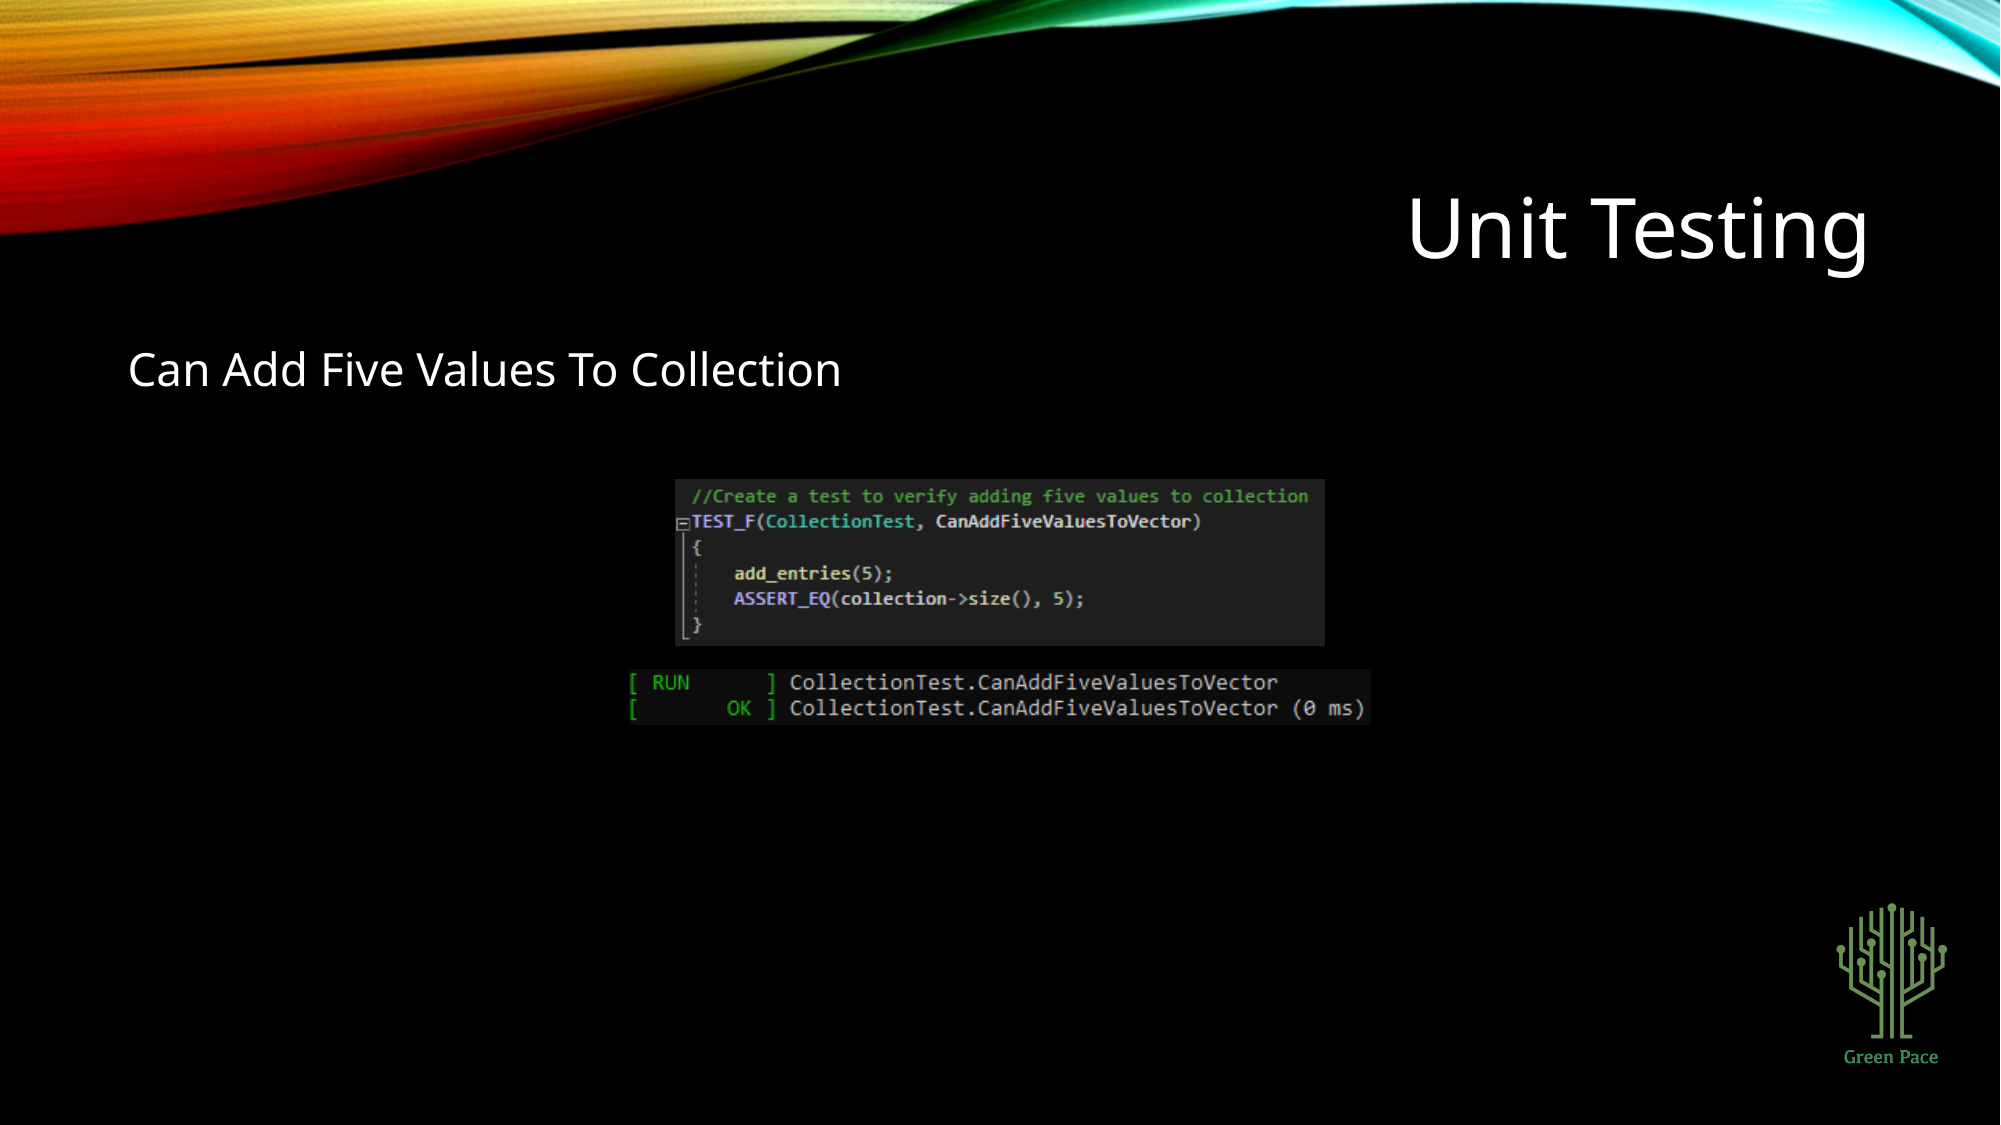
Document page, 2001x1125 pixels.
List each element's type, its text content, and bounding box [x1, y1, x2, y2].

picture [675, 479, 1325, 646]
list Can Add Five Values To Collection [112, 339, 1888, 1000]
picture [629, 669, 1371, 725]
title Unit Testing [474, 125, 1888, 338]
picture [0, 0, 2000, 237]
picture [1817, 892, 1964, 1082]
